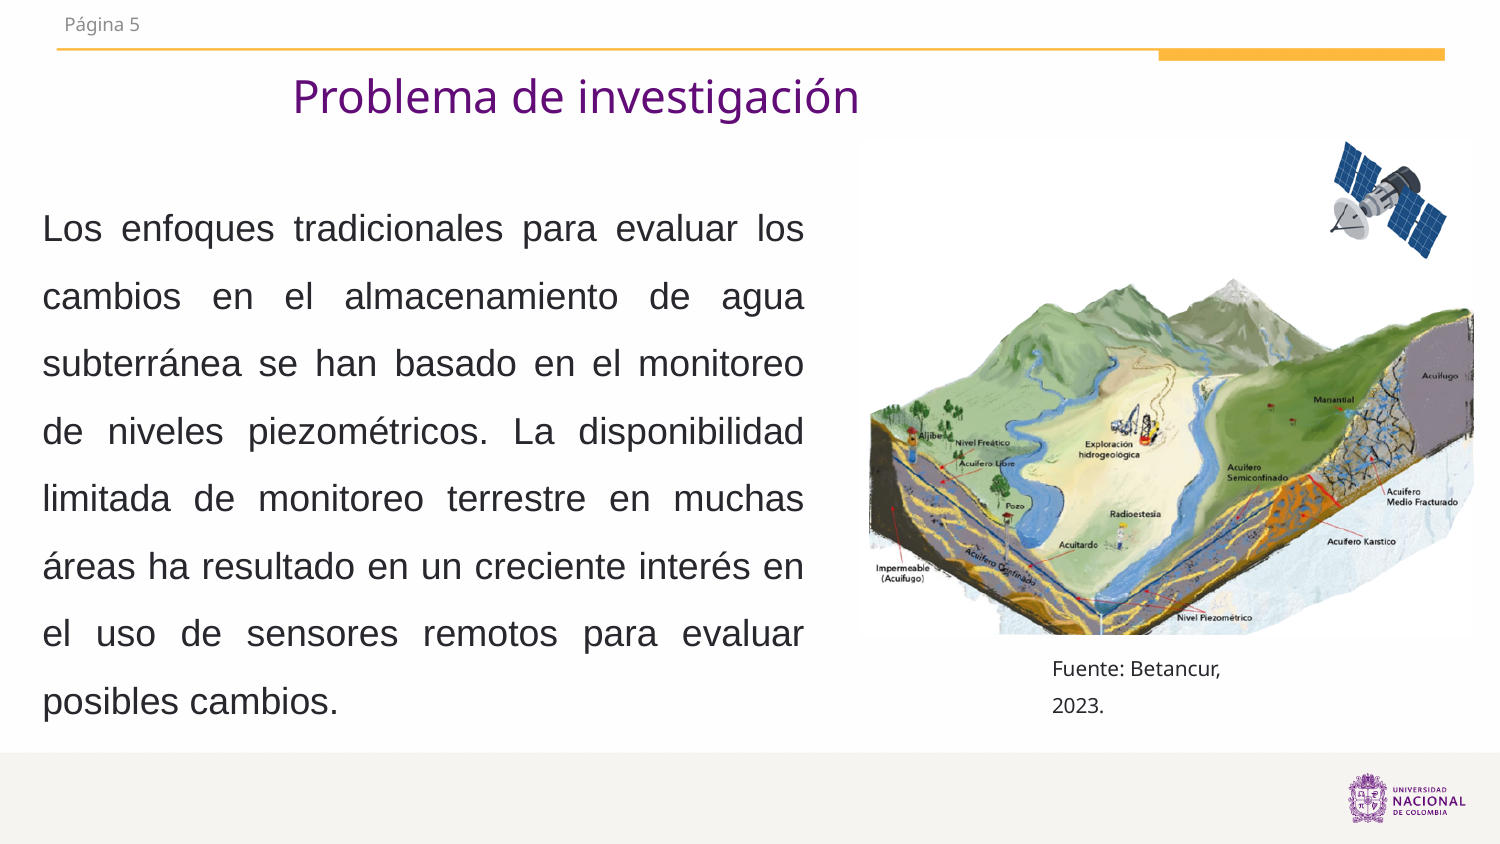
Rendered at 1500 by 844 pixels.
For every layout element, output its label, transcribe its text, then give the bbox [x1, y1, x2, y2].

text_box Los enfoques tradicionales para evaluar los cambios en el almacenamiento de agua subterránea se han basado en el monitoreo de niveles piezométricos. La disponibilidad limitada de monitoreo terrestre en muchas áreas ha resultado en un creciente interés en el uso de sensores remotos para evaluar posibles cambios. [27, 174, 820, 729]
text_box Problema de investigación [277, 49, 1362, 142]
slide_number 5 [49, 2, 400, 48]
picture [0, 0, 1500, 844]
text_box Fuente: Betancur, 2023. [1037, 644, 1277, 726]
